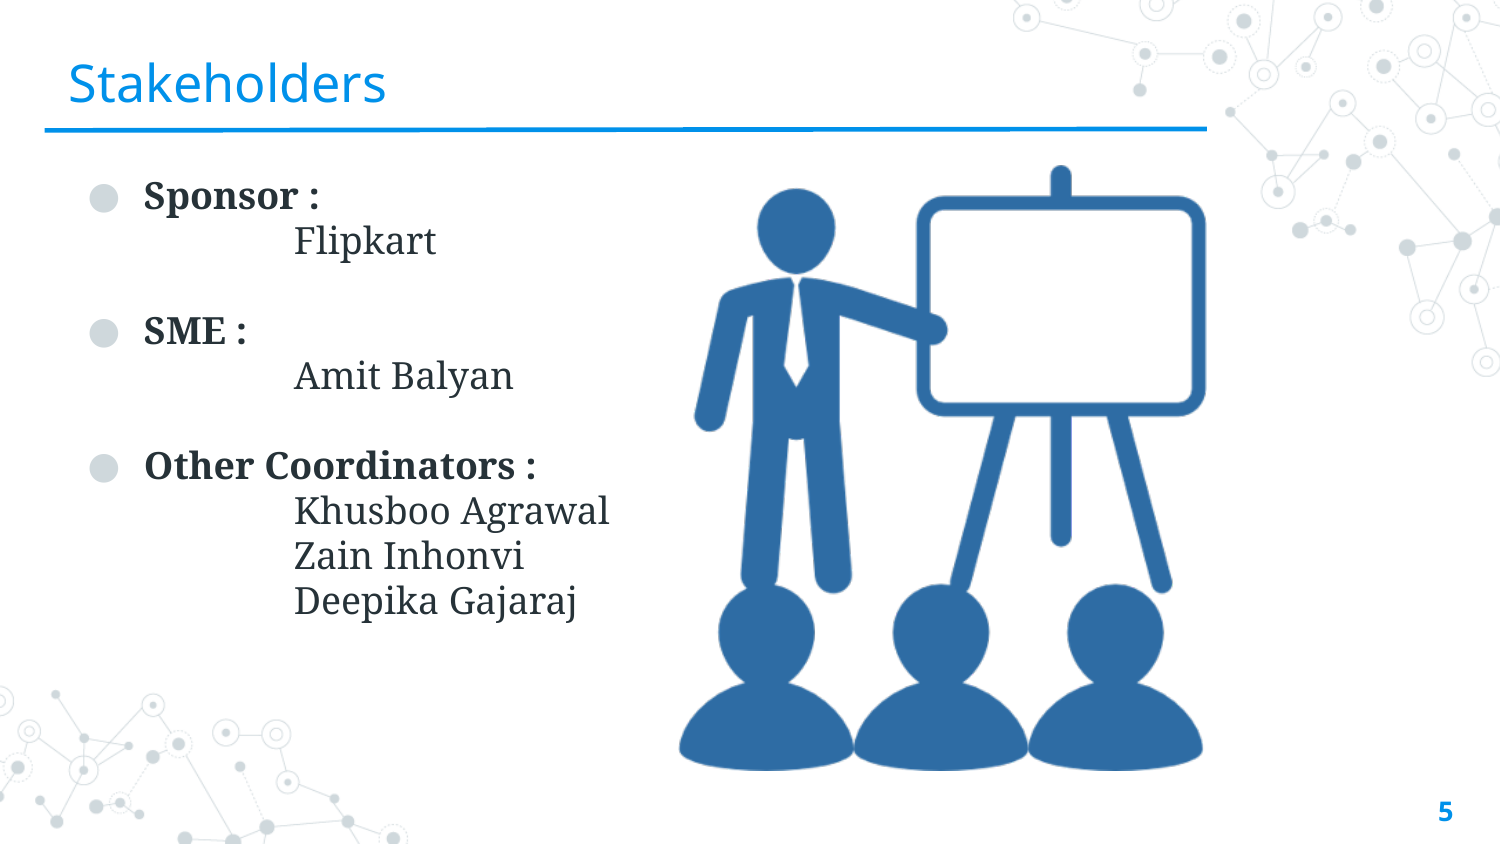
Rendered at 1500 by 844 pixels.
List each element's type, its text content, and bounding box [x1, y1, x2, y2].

slide_number ‹#› [1378, 779, 1469, 844]
title Stakeholders [53, 13, 1297, 129]
list Sponsor : Flipkart SME : Amit Balyan Other Coordinators : Khusboo Agrawal Zain Inhonvi Deepika Gajaraj [53, 156, 1297, 744]
picture [0, 0, 1500, 844]
